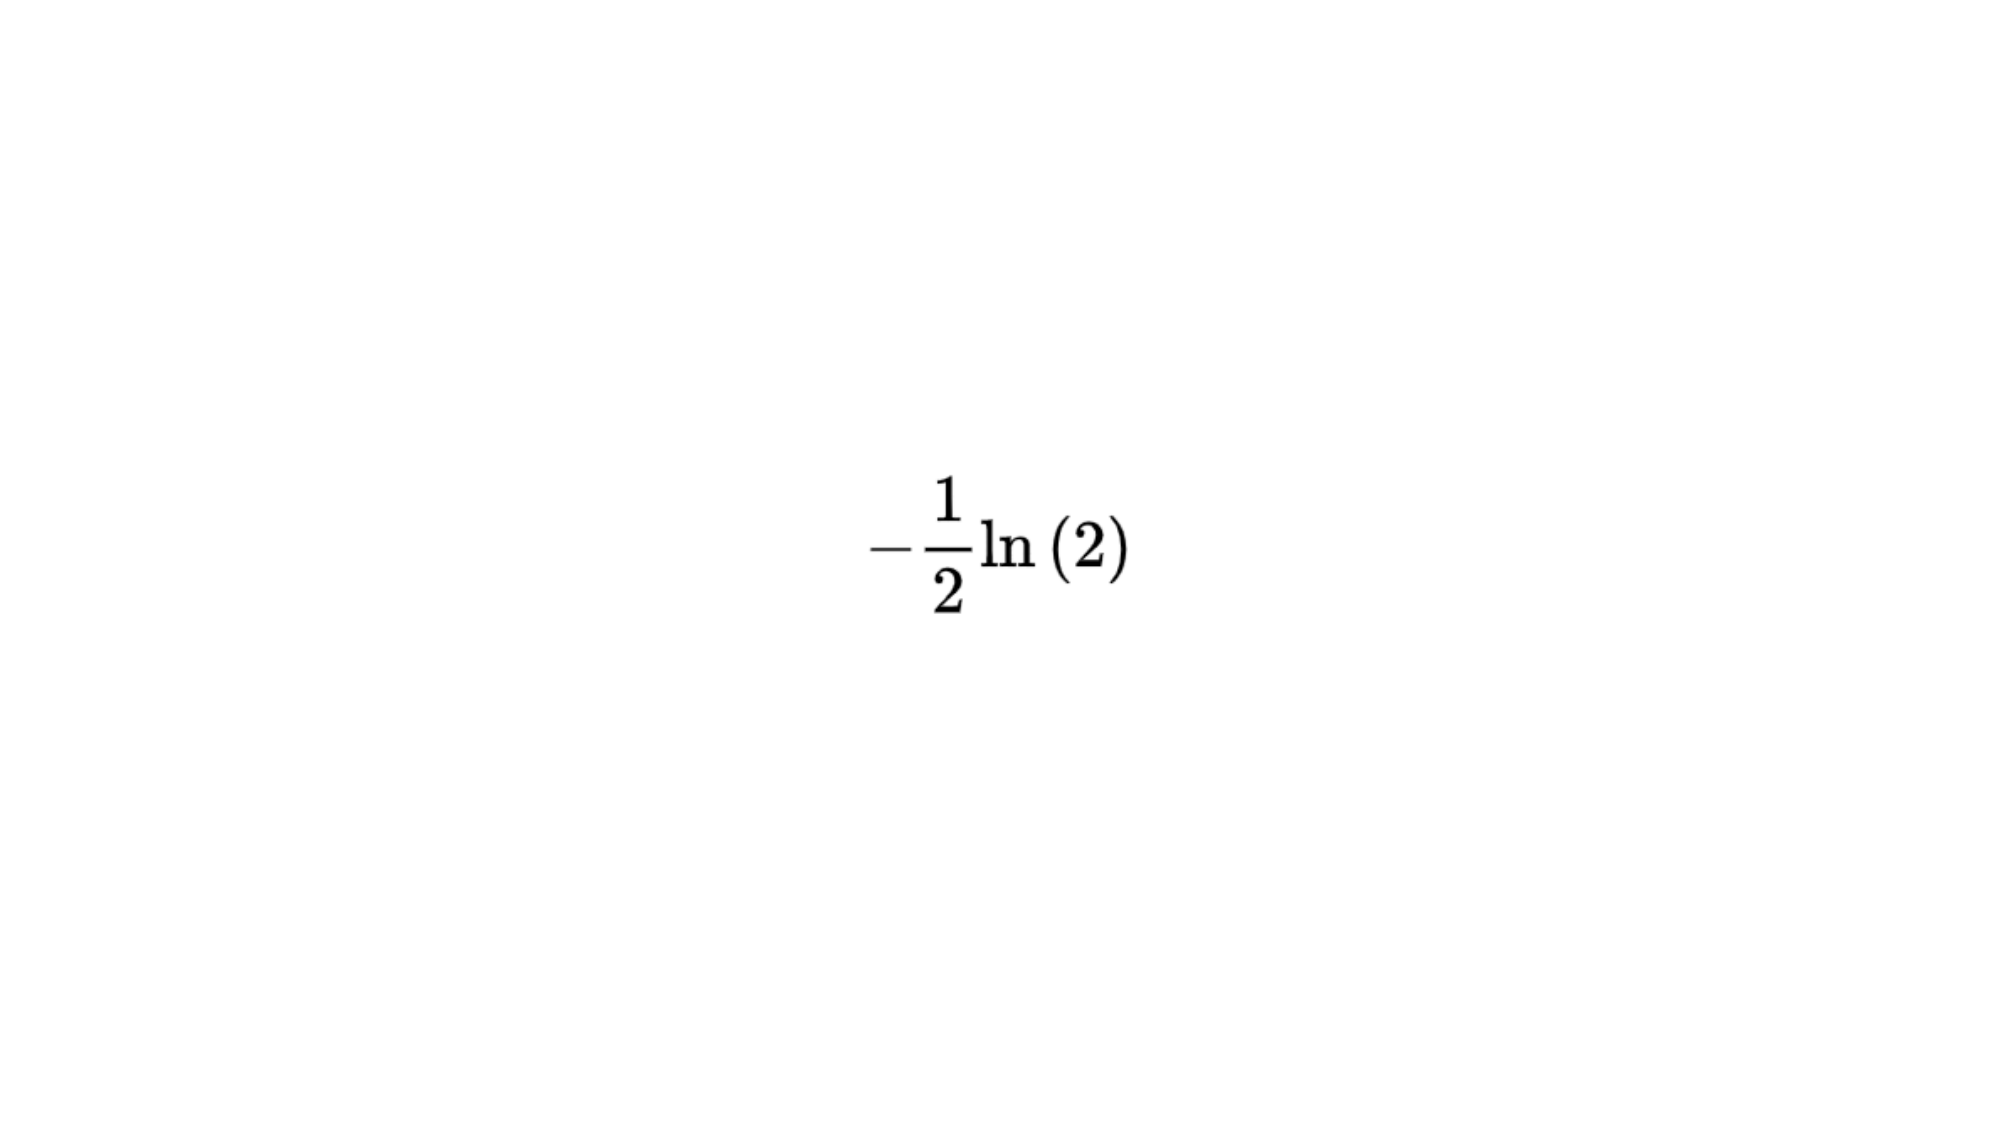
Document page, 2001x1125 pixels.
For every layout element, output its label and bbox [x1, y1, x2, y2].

picture [852, 462, 1148, 641]
